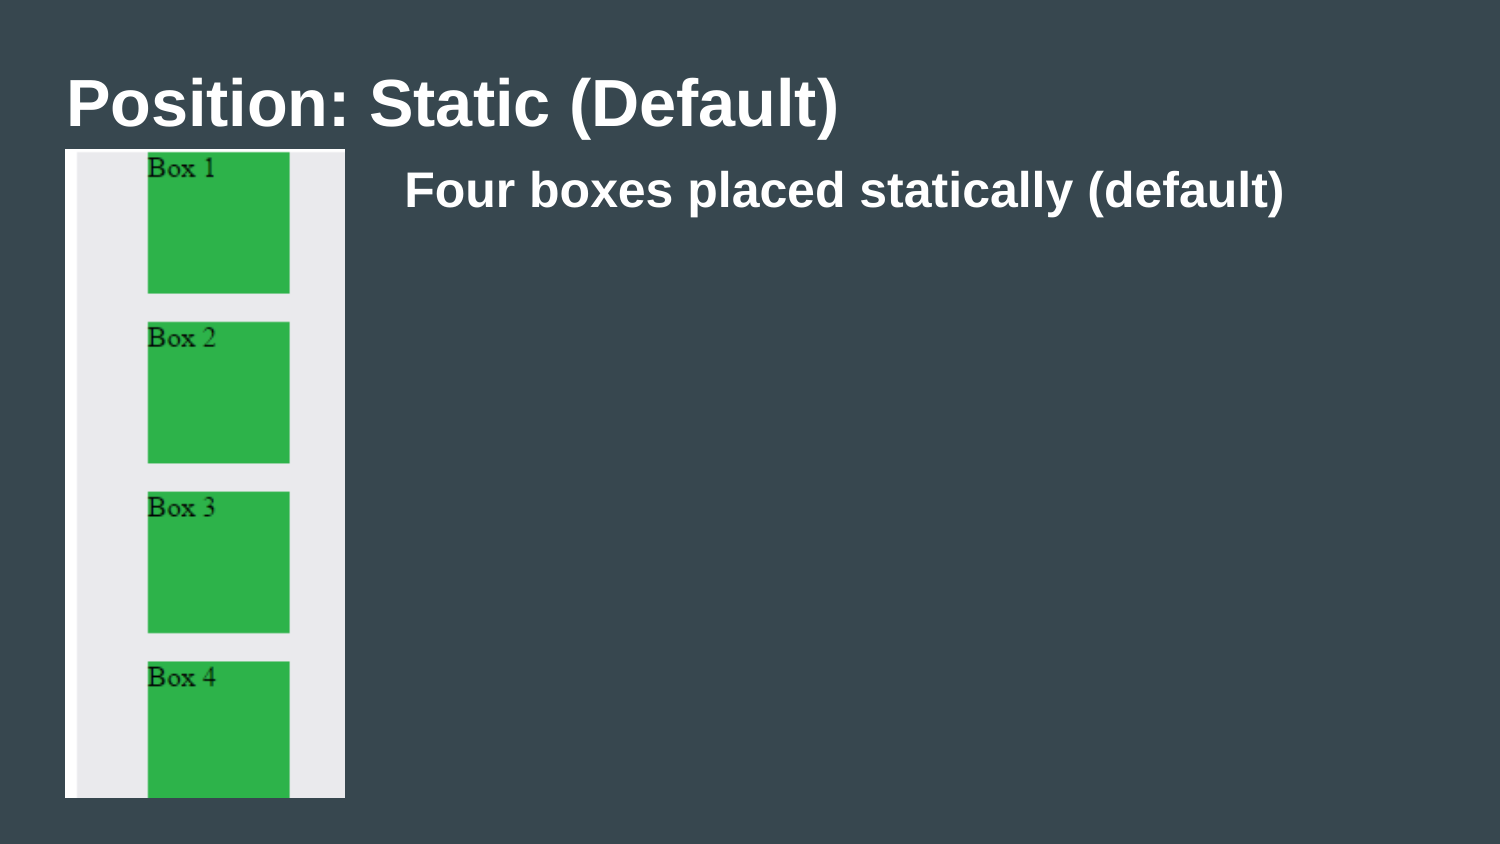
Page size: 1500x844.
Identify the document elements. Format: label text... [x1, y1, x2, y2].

picture [65, 149, 345, 798]
text_box Four boxes placed statically (default) [389, 149, 1403, 225]
title Position: Static (Default) [51, 44, 1449, 139]
